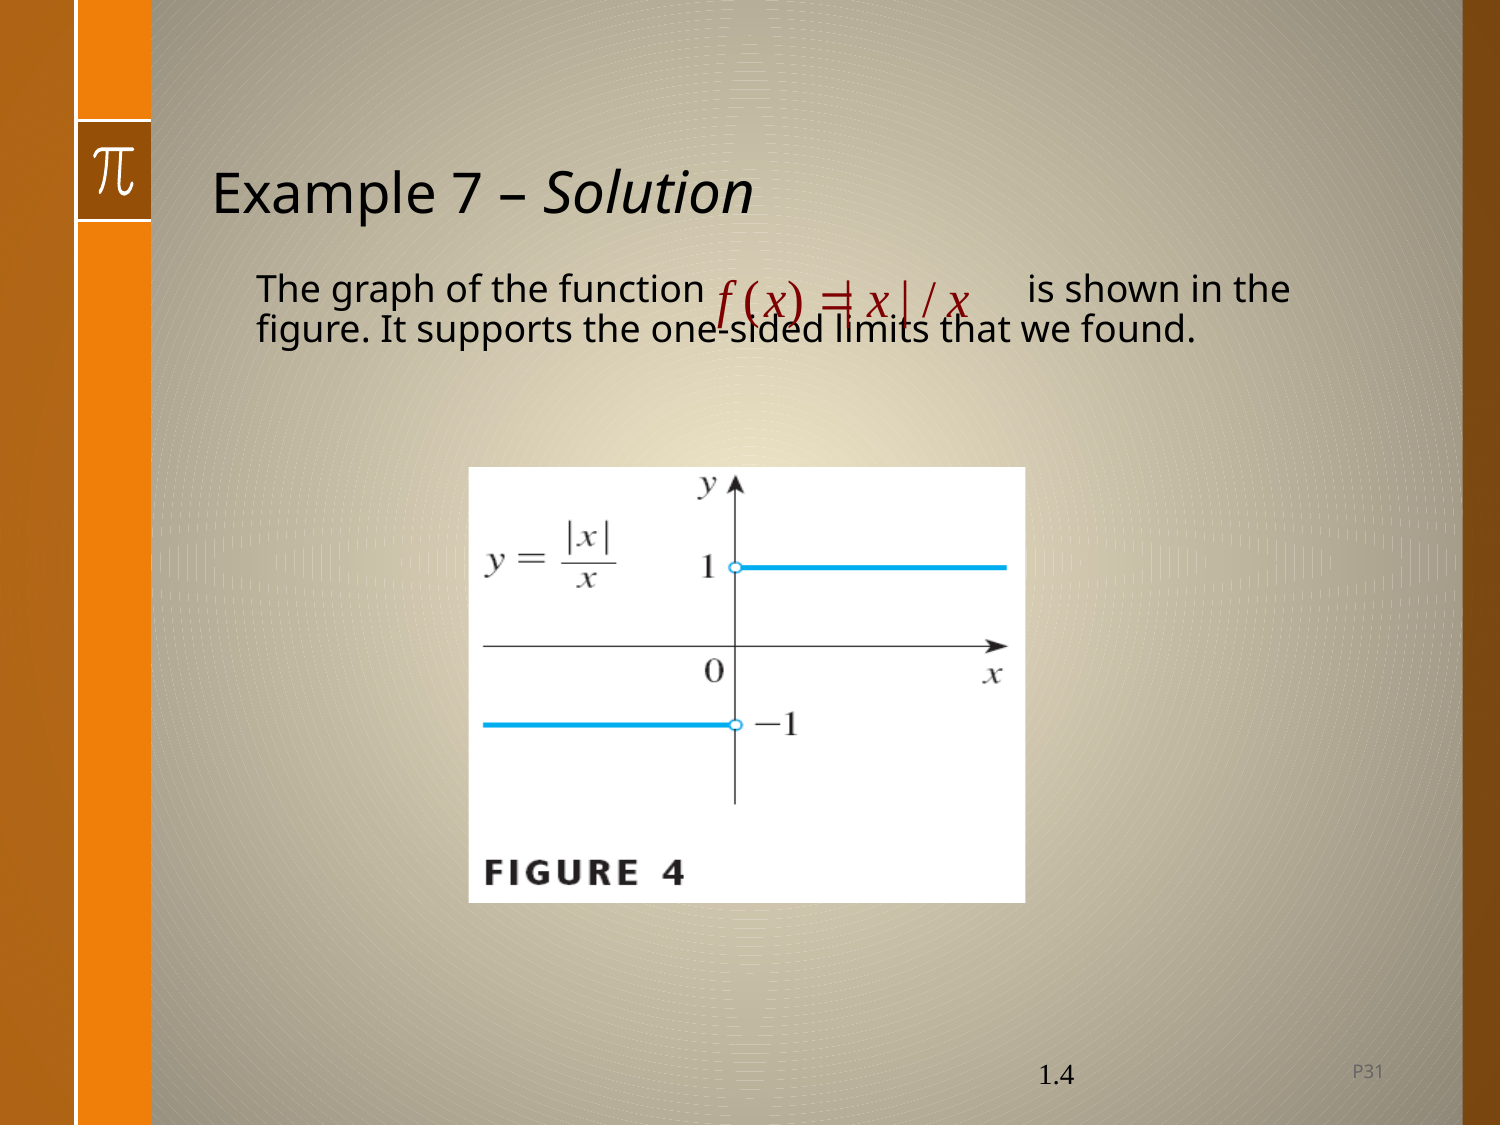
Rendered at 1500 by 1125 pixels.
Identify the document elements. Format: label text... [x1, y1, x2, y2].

picture [468, 467, 1026, 903]
title Example 7 – Solution [196, 29, 1400, 233]
footer 1.4 [811, 1042, 1301, 1103]
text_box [700, 269, 978, 340]
list The graph of the function is shown in the figure. It supports the one-sided limits that we found. [196, 262, 1400, 1013]
slide_number P31 [1325, 1042, 1400, 1103]
